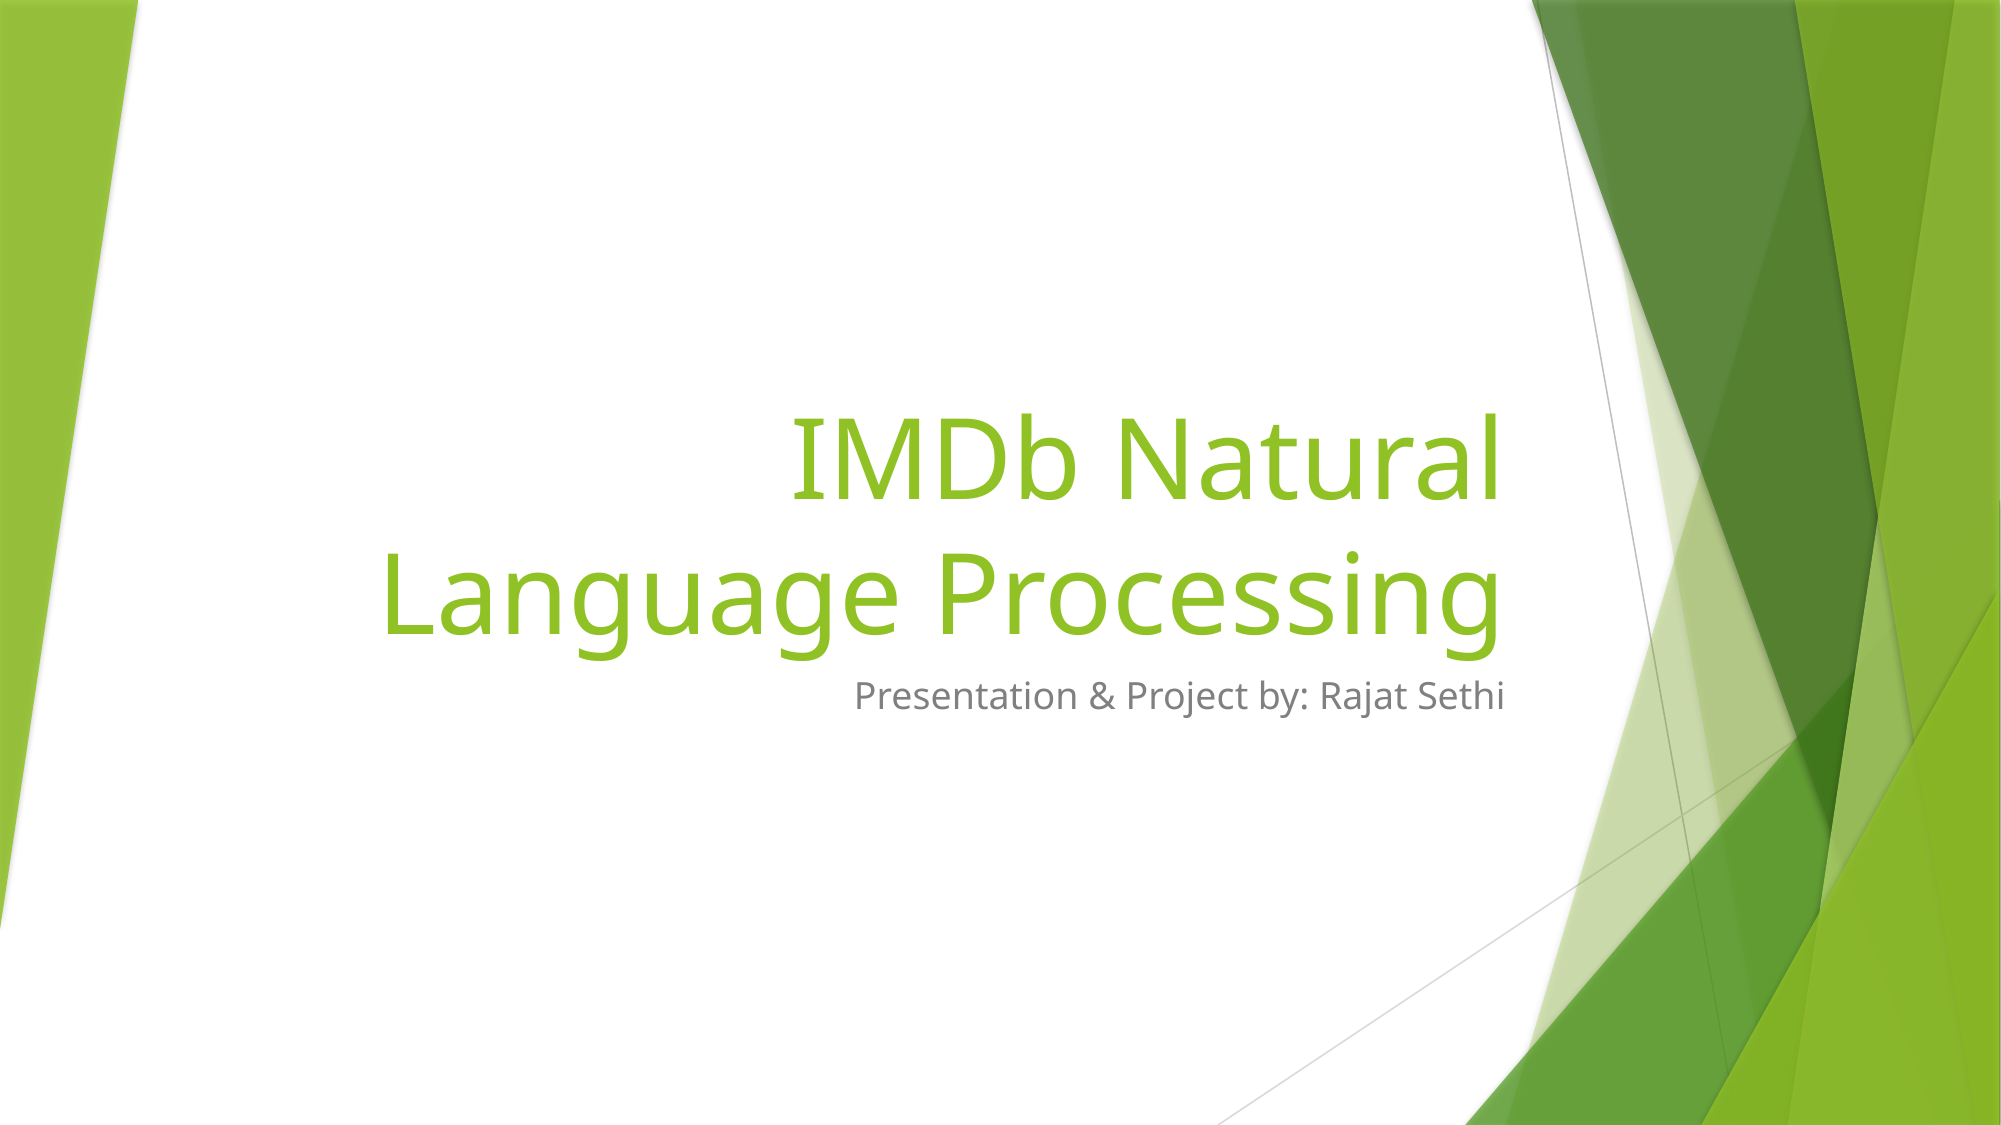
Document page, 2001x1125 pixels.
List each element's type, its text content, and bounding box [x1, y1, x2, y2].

subtitle Presentation & Project by: Rajat Sethi [247, 664, 1522, 845]
title IMDb Natural Language Processing [247, 394, 1522, 664]
